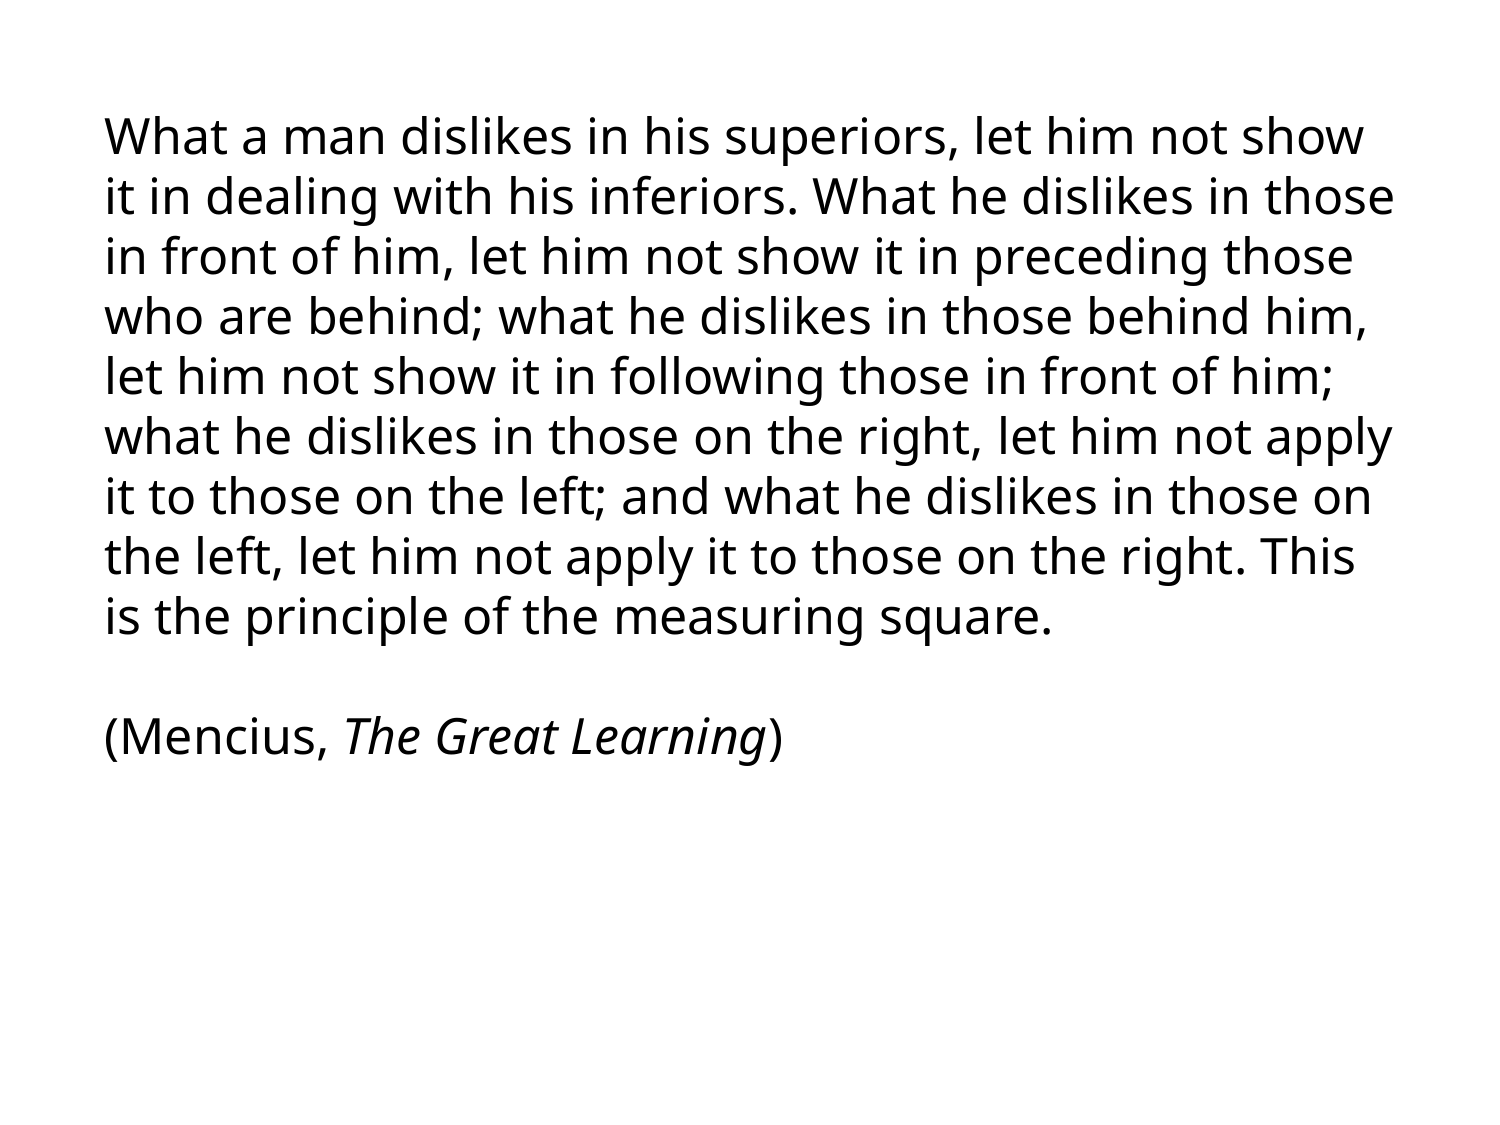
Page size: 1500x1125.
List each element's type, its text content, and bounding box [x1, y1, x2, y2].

text_box What a man dislikes in his superiors, let him not show it in dealing with his inferiors. What he dislikes in those in front of him, let him not show it in preceding those who are behind; what he dislikes in those behind him, let him not show it in following those in front of him; what he dislikes in those on the right, let him not apply it to those on the left; and what he dislikes in those on the left, let him not apply it to those on the right. This is the principle of the measuring square. (Mencius, The Great Learning) [97, 97, 1413, 773]
